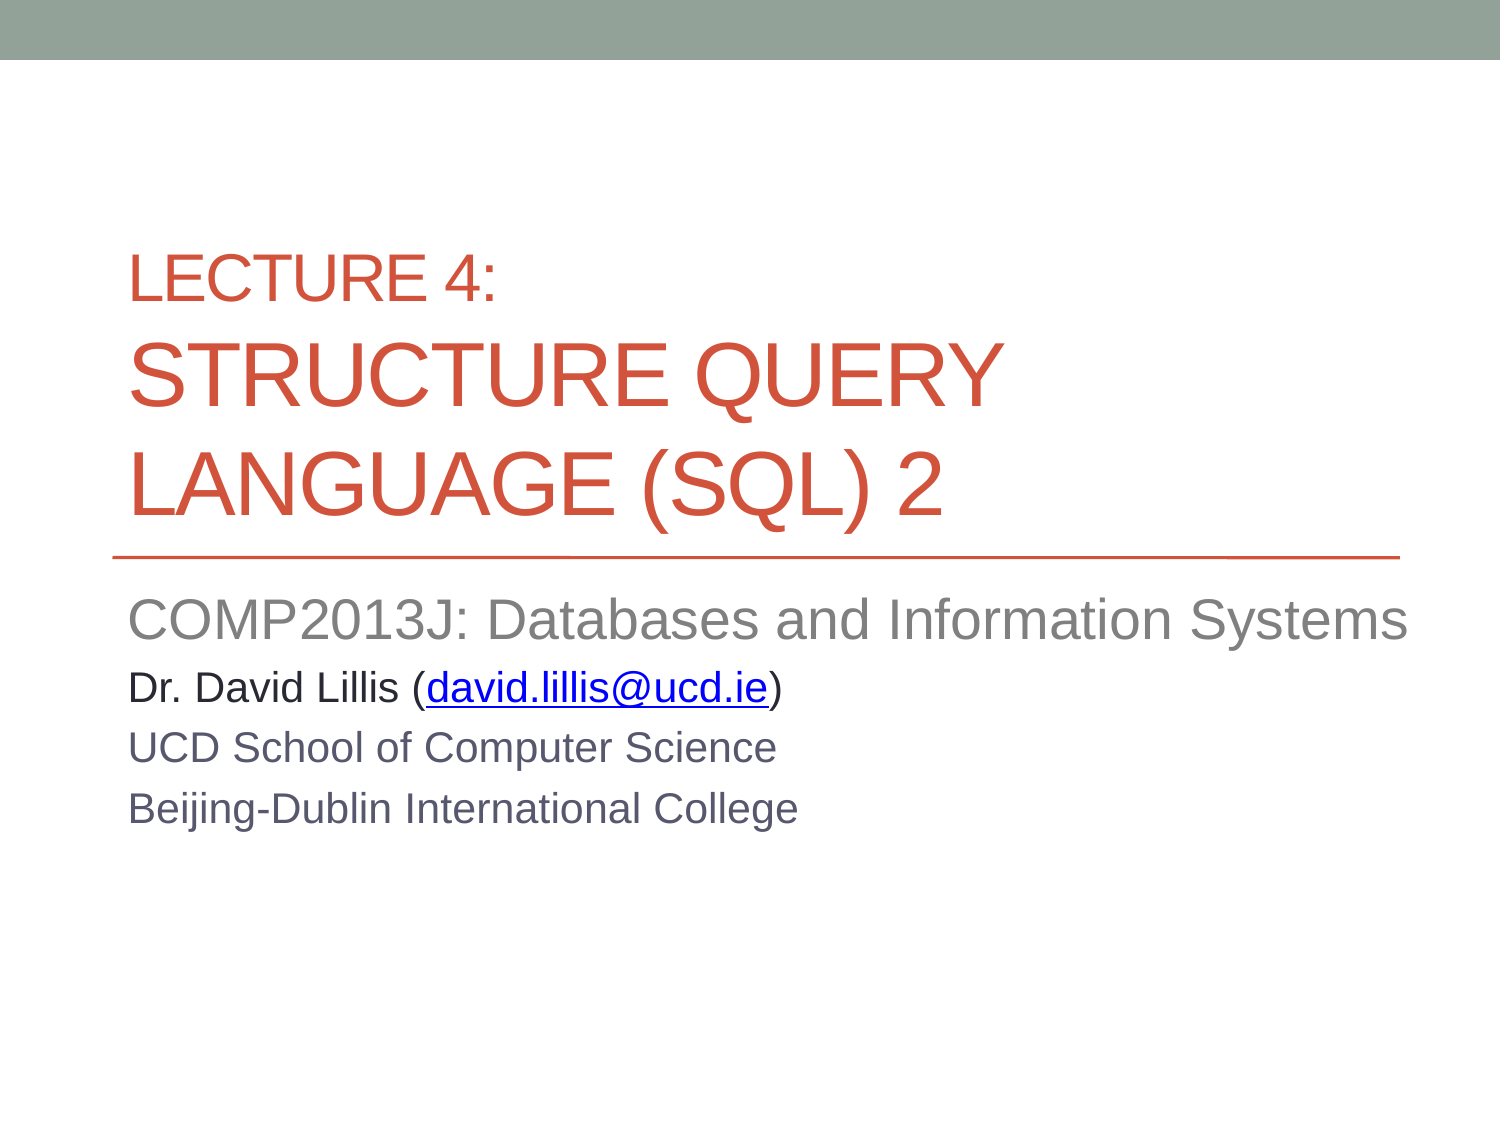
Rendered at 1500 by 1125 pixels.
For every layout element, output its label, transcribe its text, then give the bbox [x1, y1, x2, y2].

title Lecture 4: STRUCTURE QUERY LANGUAGE (SQL) 2 [112, 224, 1400, 542]
subtitle COMP2013J: Databases and Information Systems Dr. David Lillis (david.lillis@ucd.ie) UCD School of Computer Science Beijing-Dublin International College [112, 575, 1439, 863]
